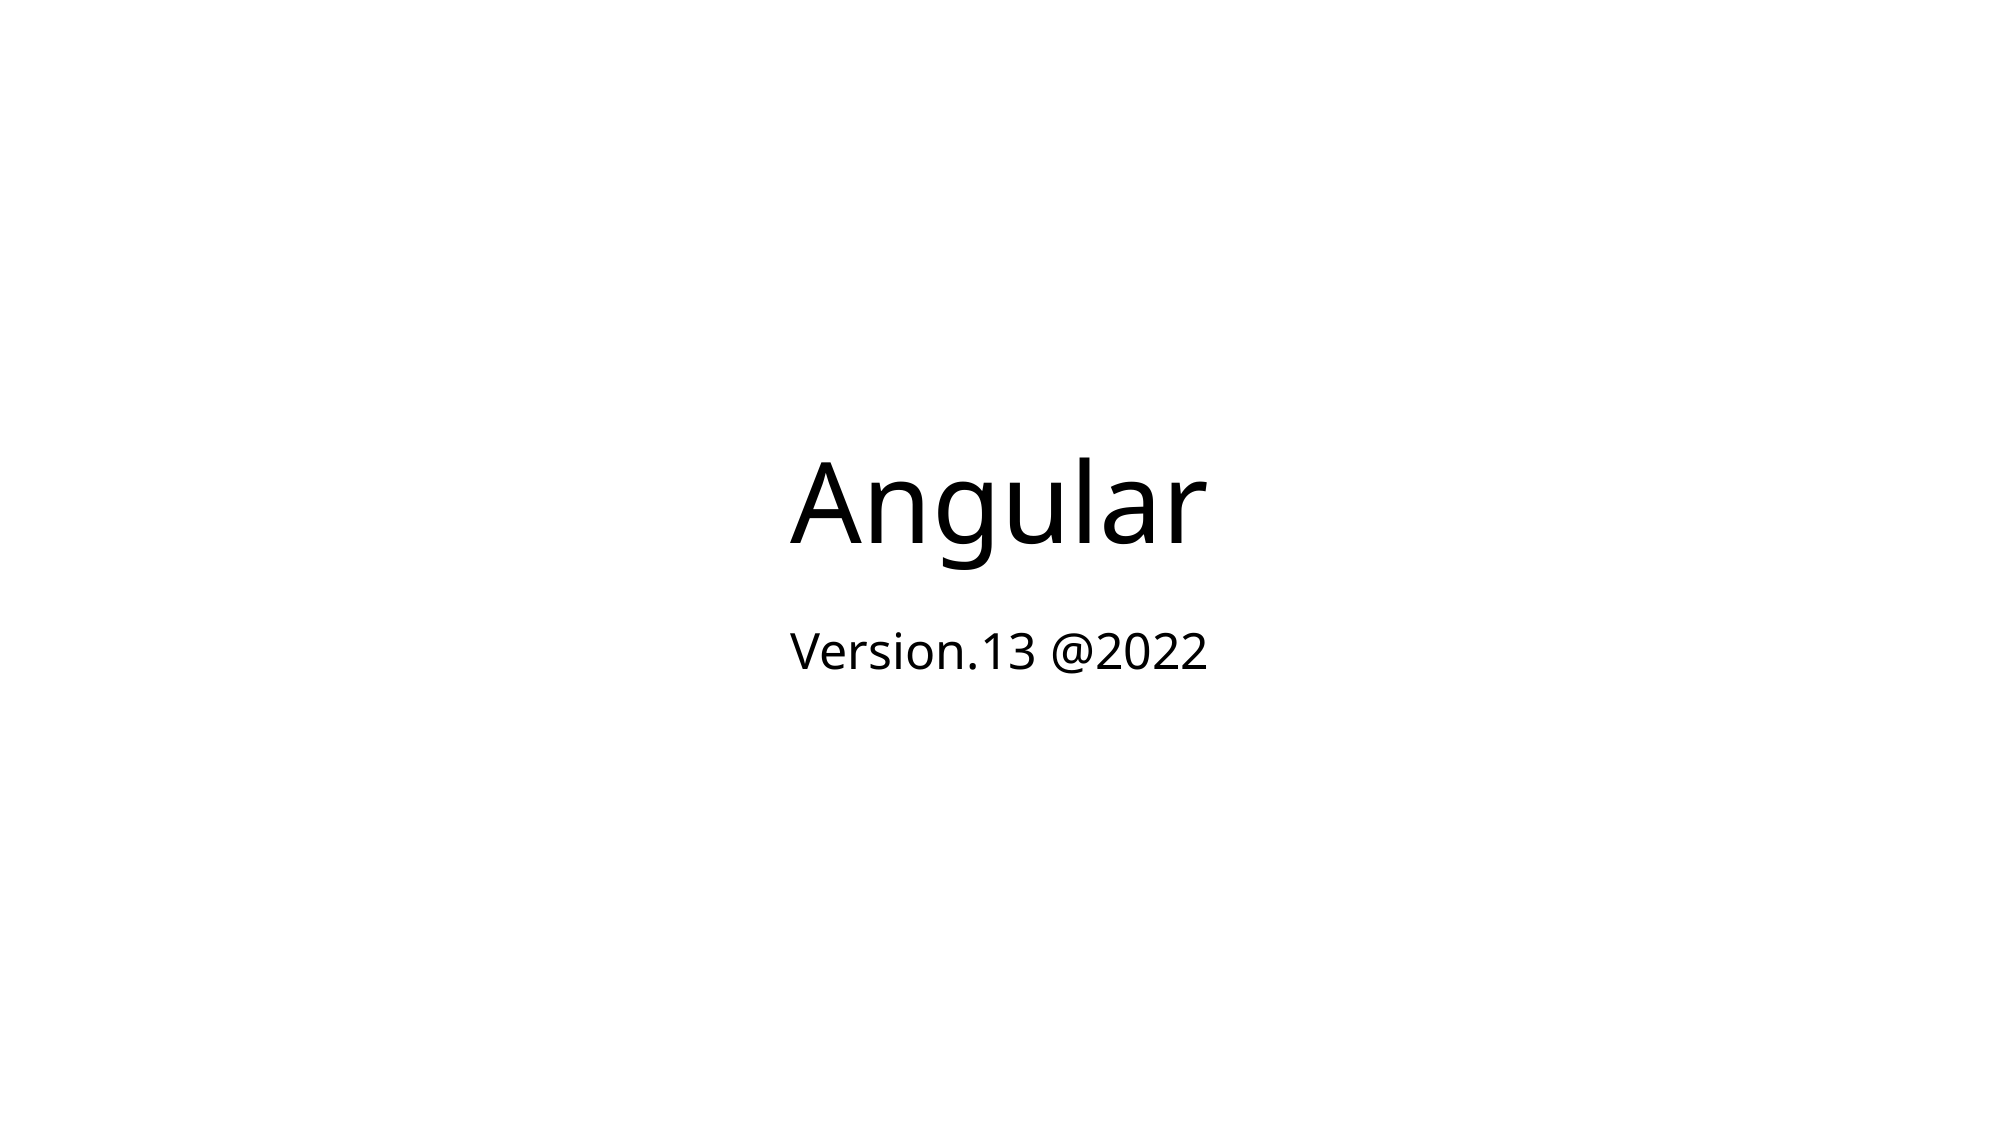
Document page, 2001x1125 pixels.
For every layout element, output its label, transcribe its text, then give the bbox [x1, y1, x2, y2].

subtitle Version.13 @2022 [249, 618, 1750, 891]
title Angular [249, 184, 1750, 576]
